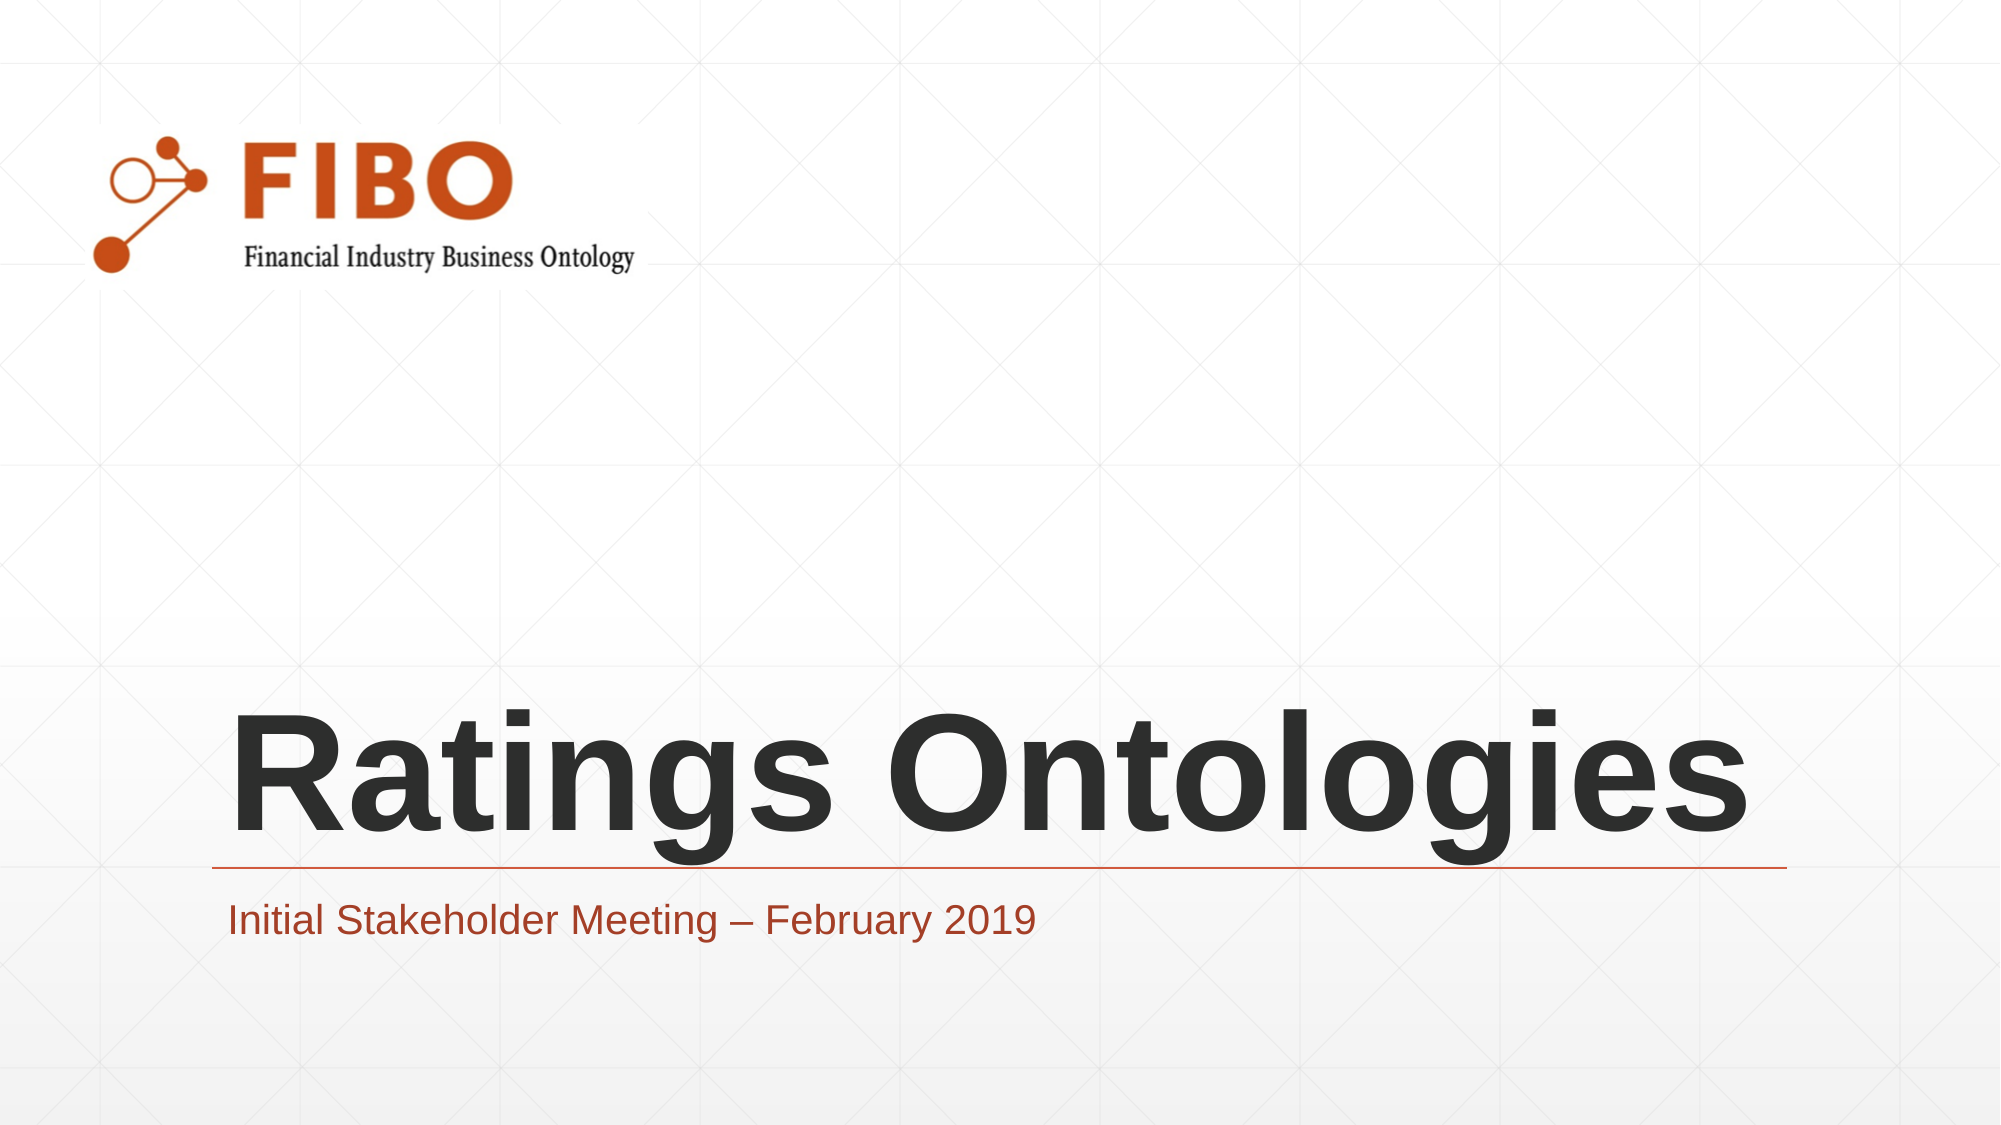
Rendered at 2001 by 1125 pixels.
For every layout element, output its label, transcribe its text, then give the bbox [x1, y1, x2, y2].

picture [83, 123, 650, 291]
title Ratings Ontologies [212, 313, 1788, 869]
subtitle Initial Stakeholder Meeting – February 2019 [212, 891, 1788, 967]
